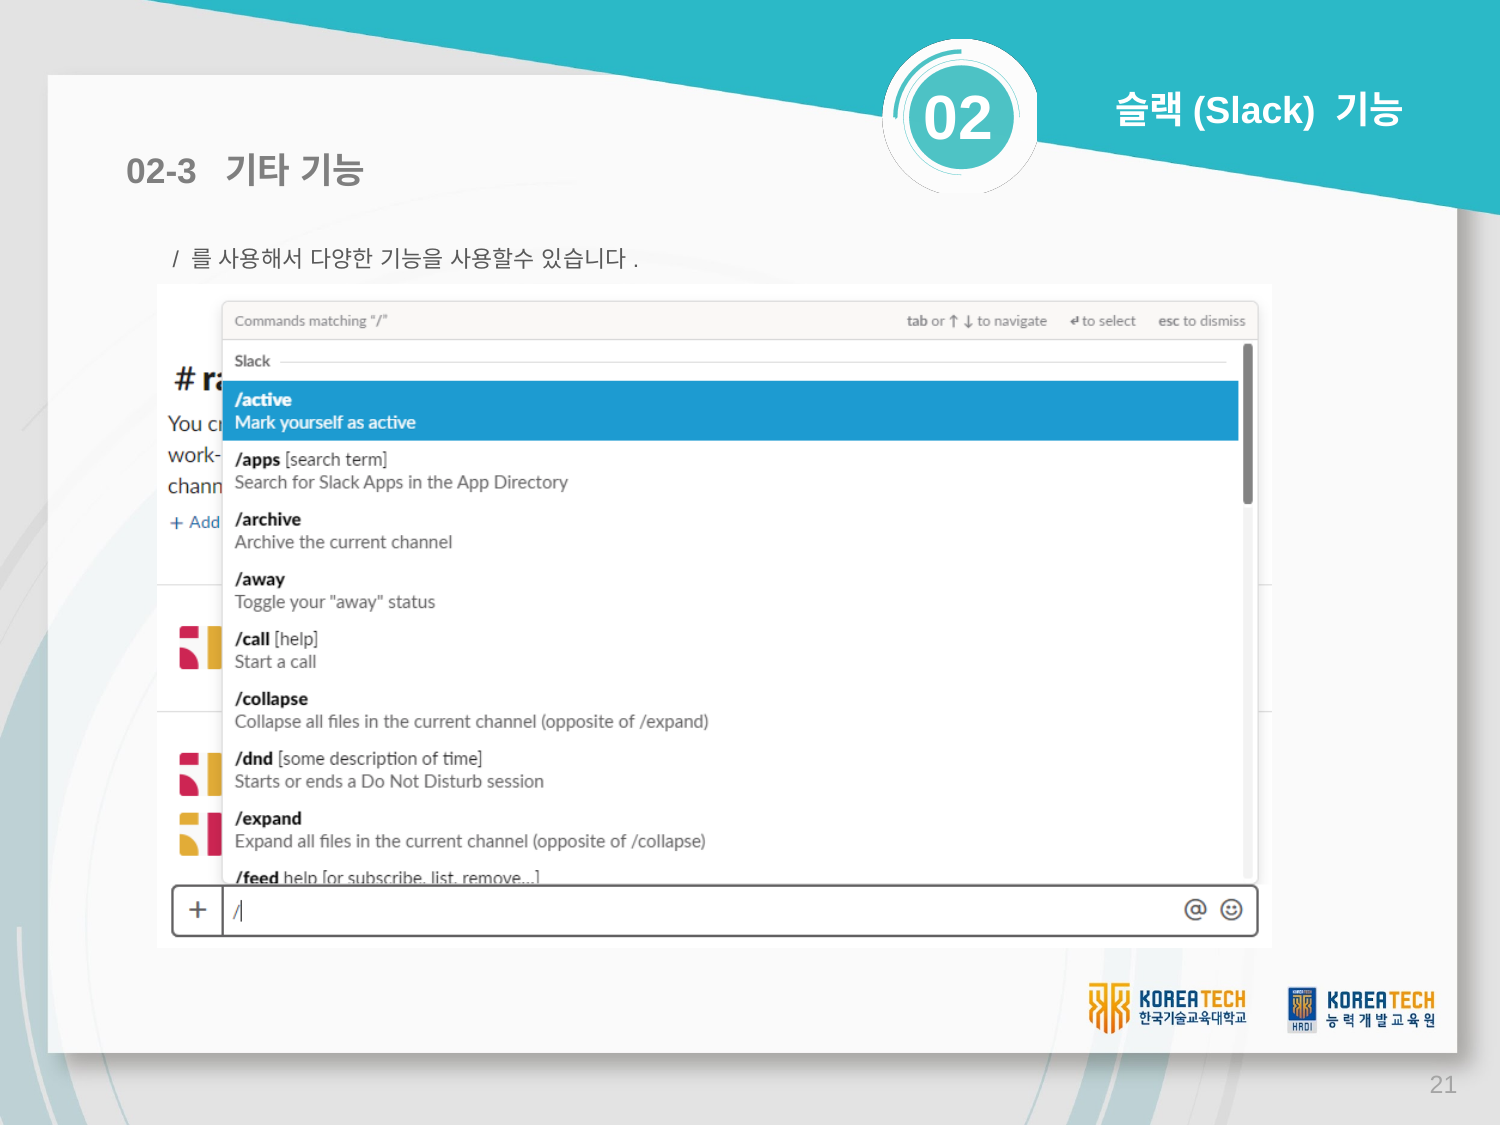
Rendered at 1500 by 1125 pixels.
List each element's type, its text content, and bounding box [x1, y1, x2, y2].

text_box 02-3 기타 기능 [110, 141, 675, 200]
slide_number 21 [1225, 1053, 1473, 1114]
text_box / 를 사용해서 다양한 기능을 사용할수 있습니다. [157, 223, 1233, 283]
text_box 슬랙(Slack) 기능 [1046, 78, 1473, 140]
picture [0, 0, 1500, 1125]
